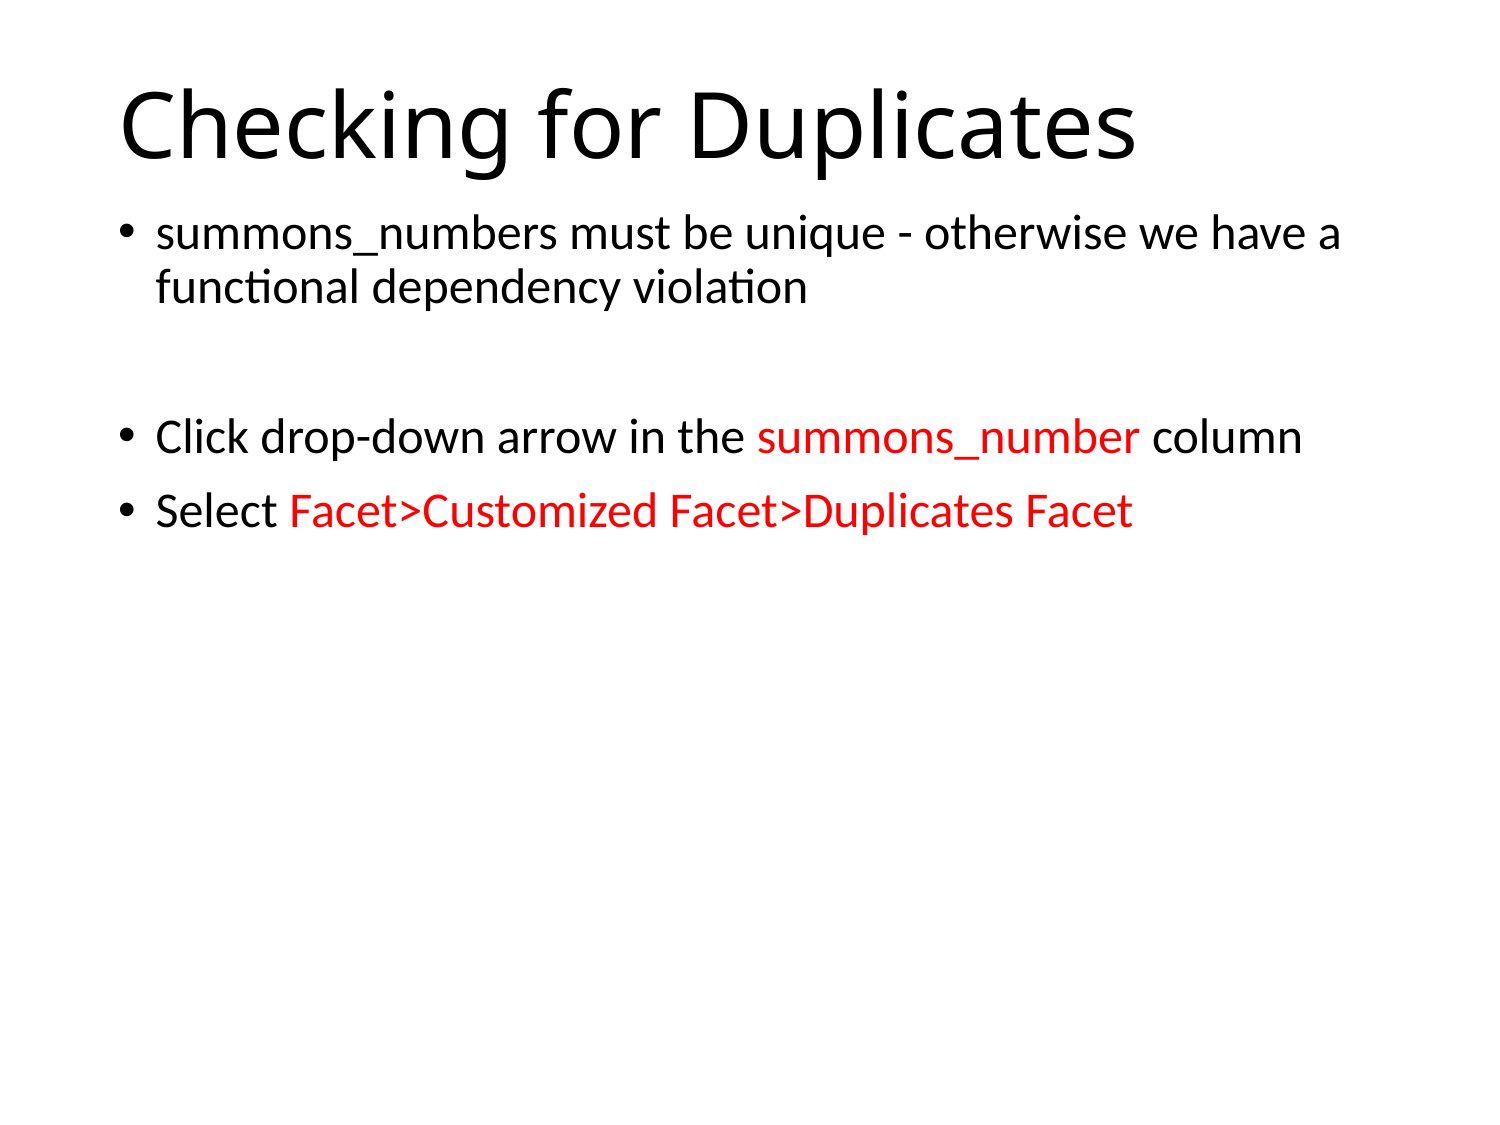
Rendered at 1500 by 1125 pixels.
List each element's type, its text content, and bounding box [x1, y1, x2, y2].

list summons_numbers must be unique - otherwise we have a functional dependency violation Click drop-down arrow in the summons_number column Select Facet>Customized Facet>Duplicates Facet [103, 198, 1397, 1014]
title Checking for Duplicates [103, 59, 1397, 198]
